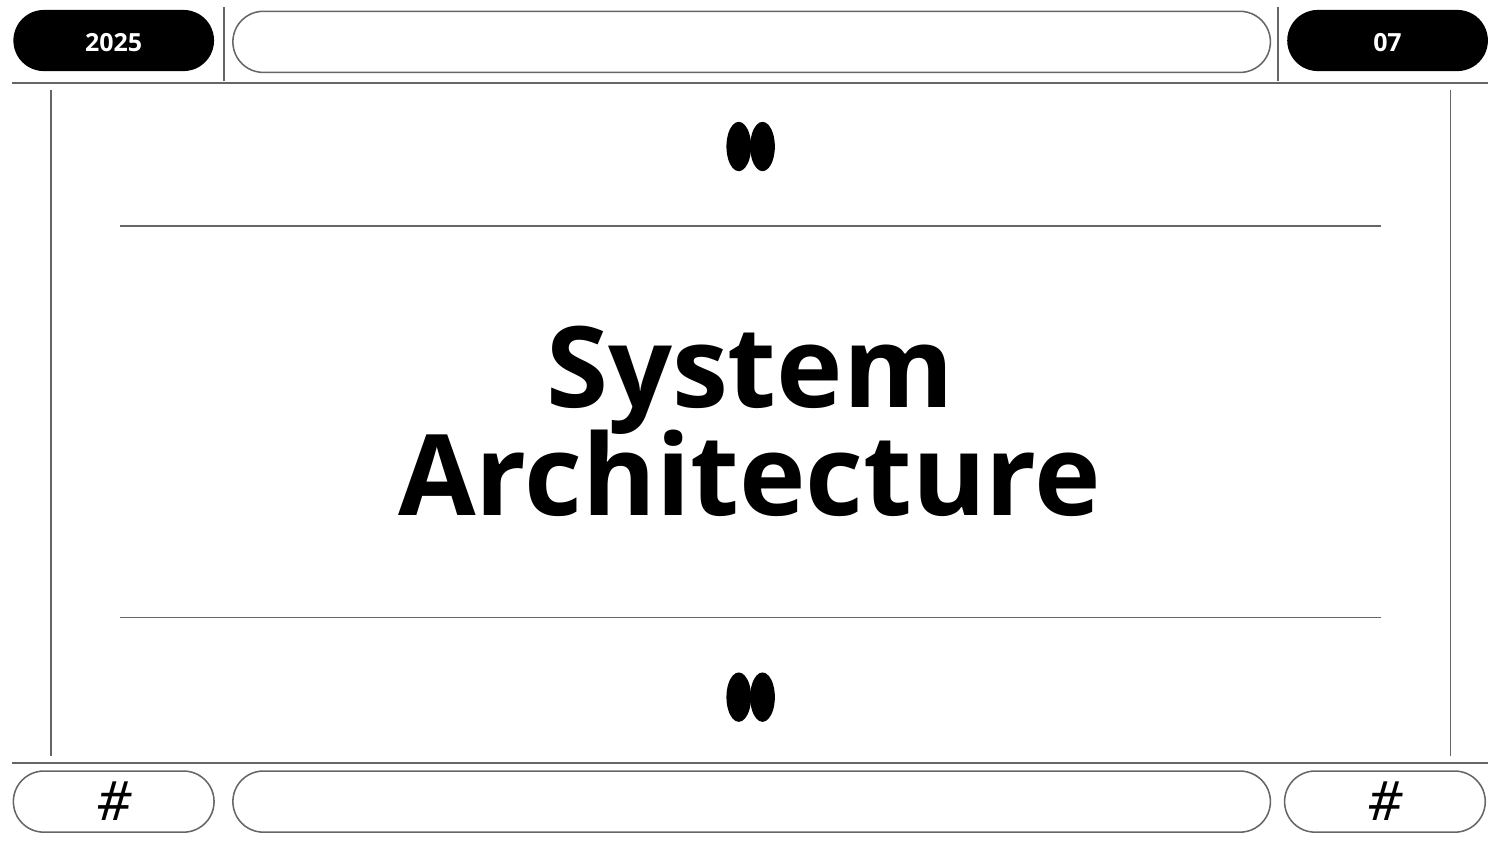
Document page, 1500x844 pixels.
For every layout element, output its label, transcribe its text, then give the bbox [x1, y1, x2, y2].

text_box # [1284, 751, 1486, 844]
text_box # [13, 751, 215, 844]
title System Architecture [214, 306, 1286, 601]
text_box 07 [1287, 11, 1488, 62]
text_box 2025 [50, 11, 177, 62]
